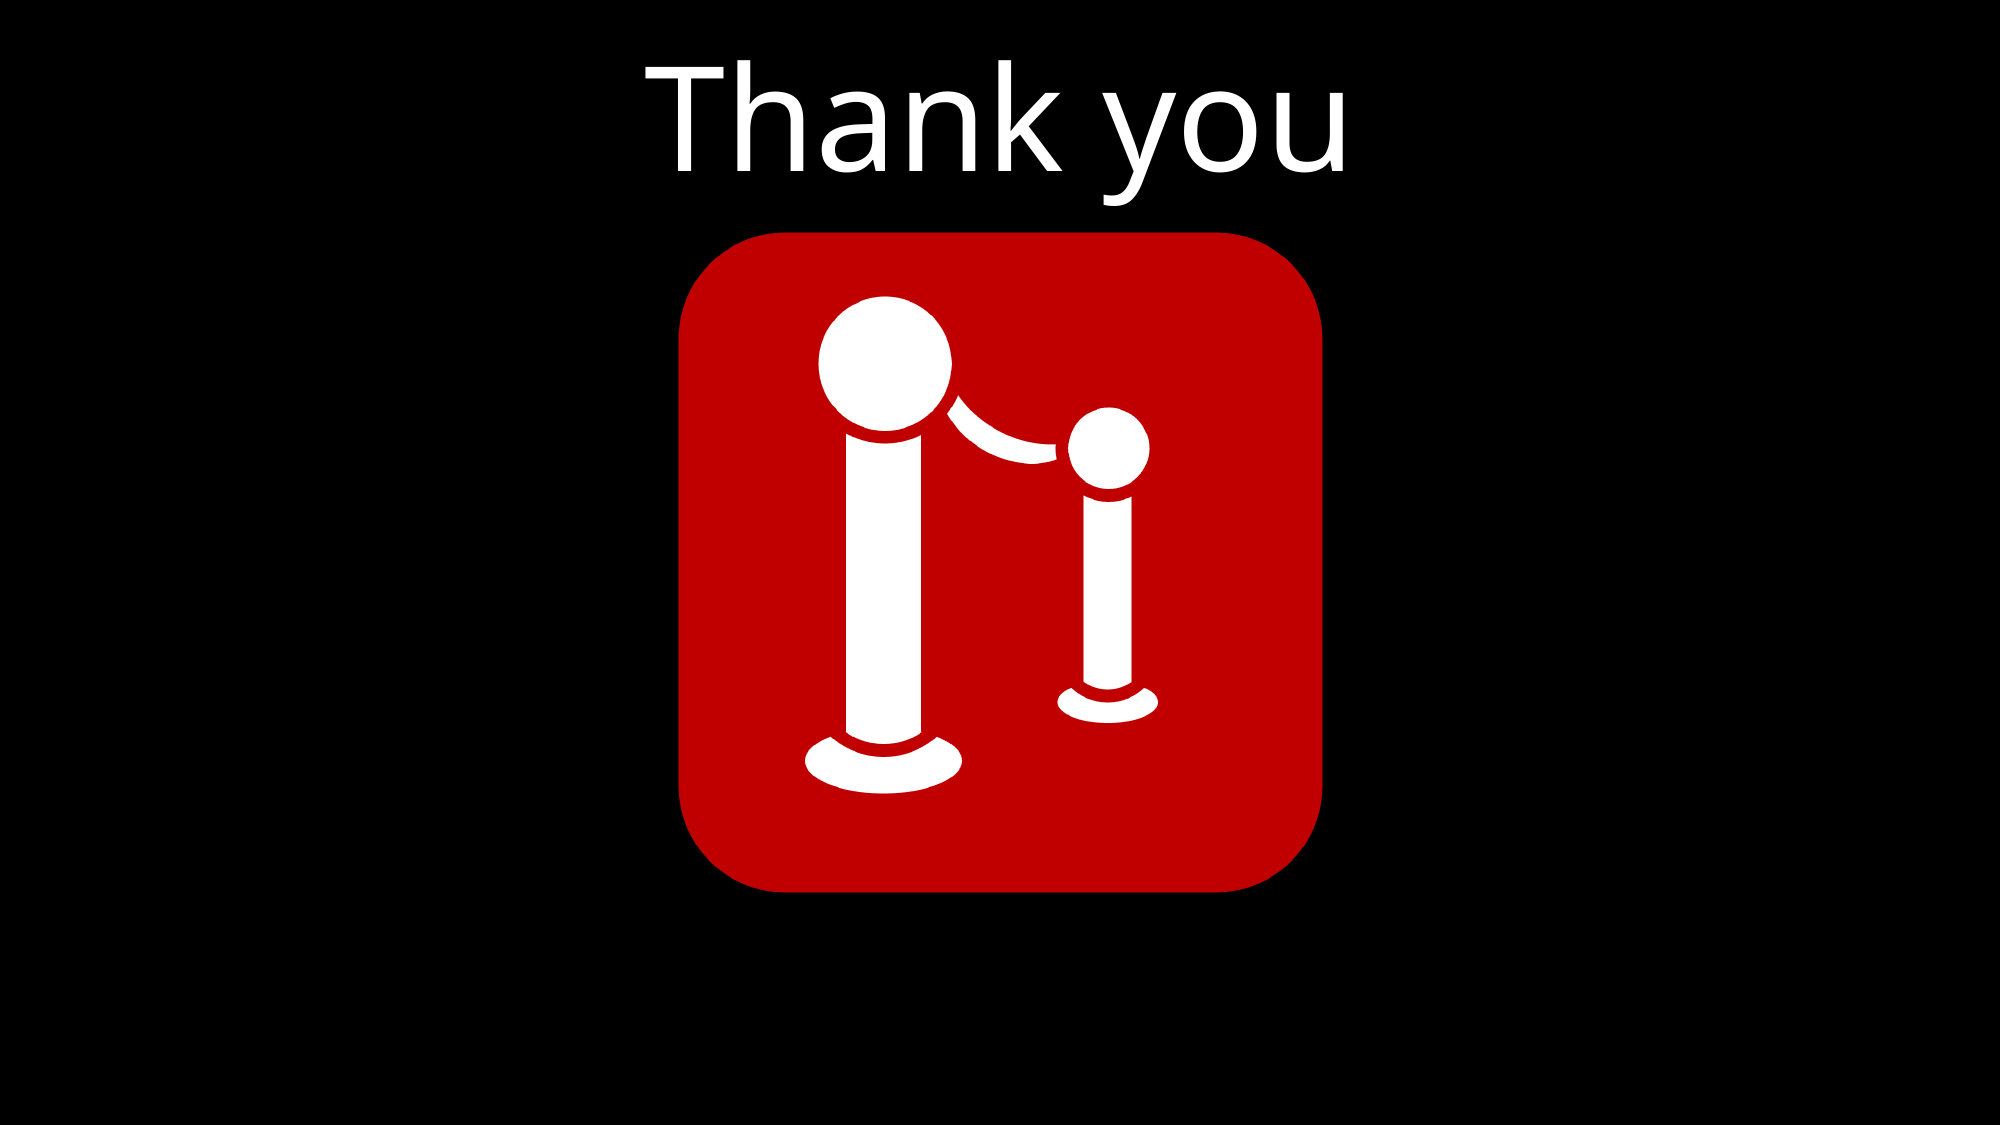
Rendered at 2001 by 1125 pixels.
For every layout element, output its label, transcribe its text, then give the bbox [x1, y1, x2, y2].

picture [677, 230, 1323, 895]
text_box Thank you [629, 18, 1371, 209]
